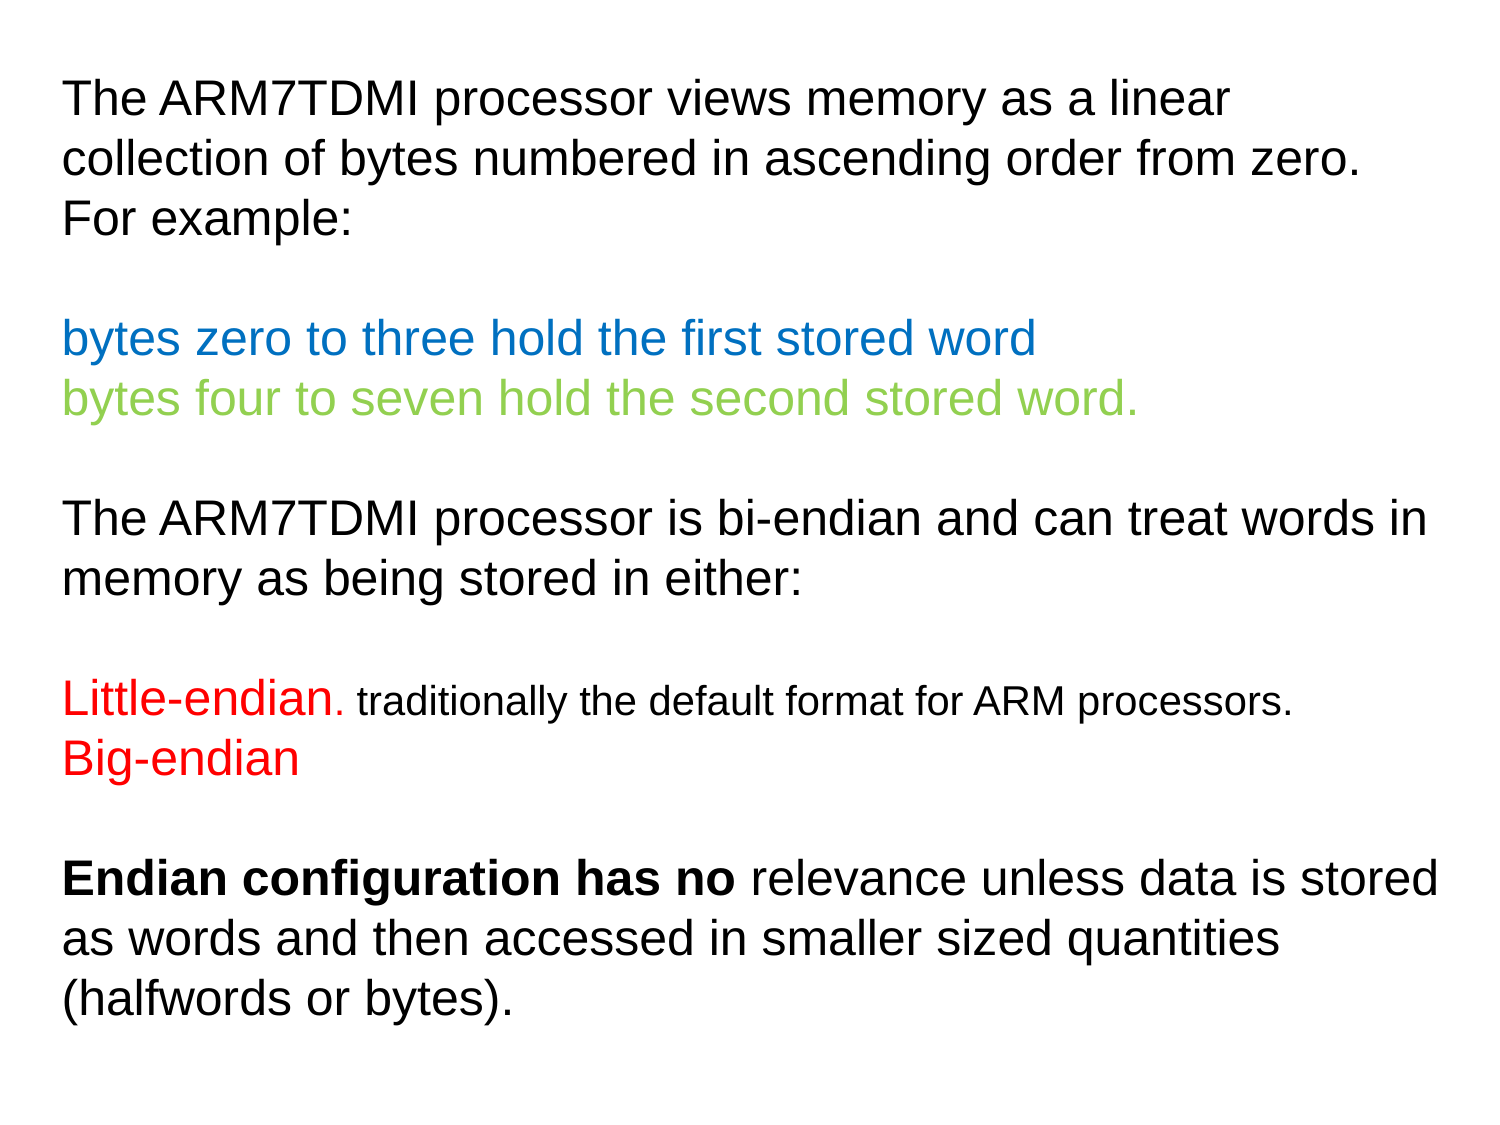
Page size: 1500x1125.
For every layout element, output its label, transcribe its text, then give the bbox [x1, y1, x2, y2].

text_box The ARM7TDMI processor views memory as a linear collection of bytes numbered in ascending order from zero. For example: bytes zero to three hold the first stored word bytes four to seven hold the second stored word. The ARM7TDMI processor is bi-endian and can treat words in memory as being stored in either: Little-endian. traditionally the default format for ARM processors. Big-endian Endian configuration has no relevance unless data is stored as words and then accessed in smaller sized quantities (halfwords or bytes). [46, 58, 1465, 1094]
